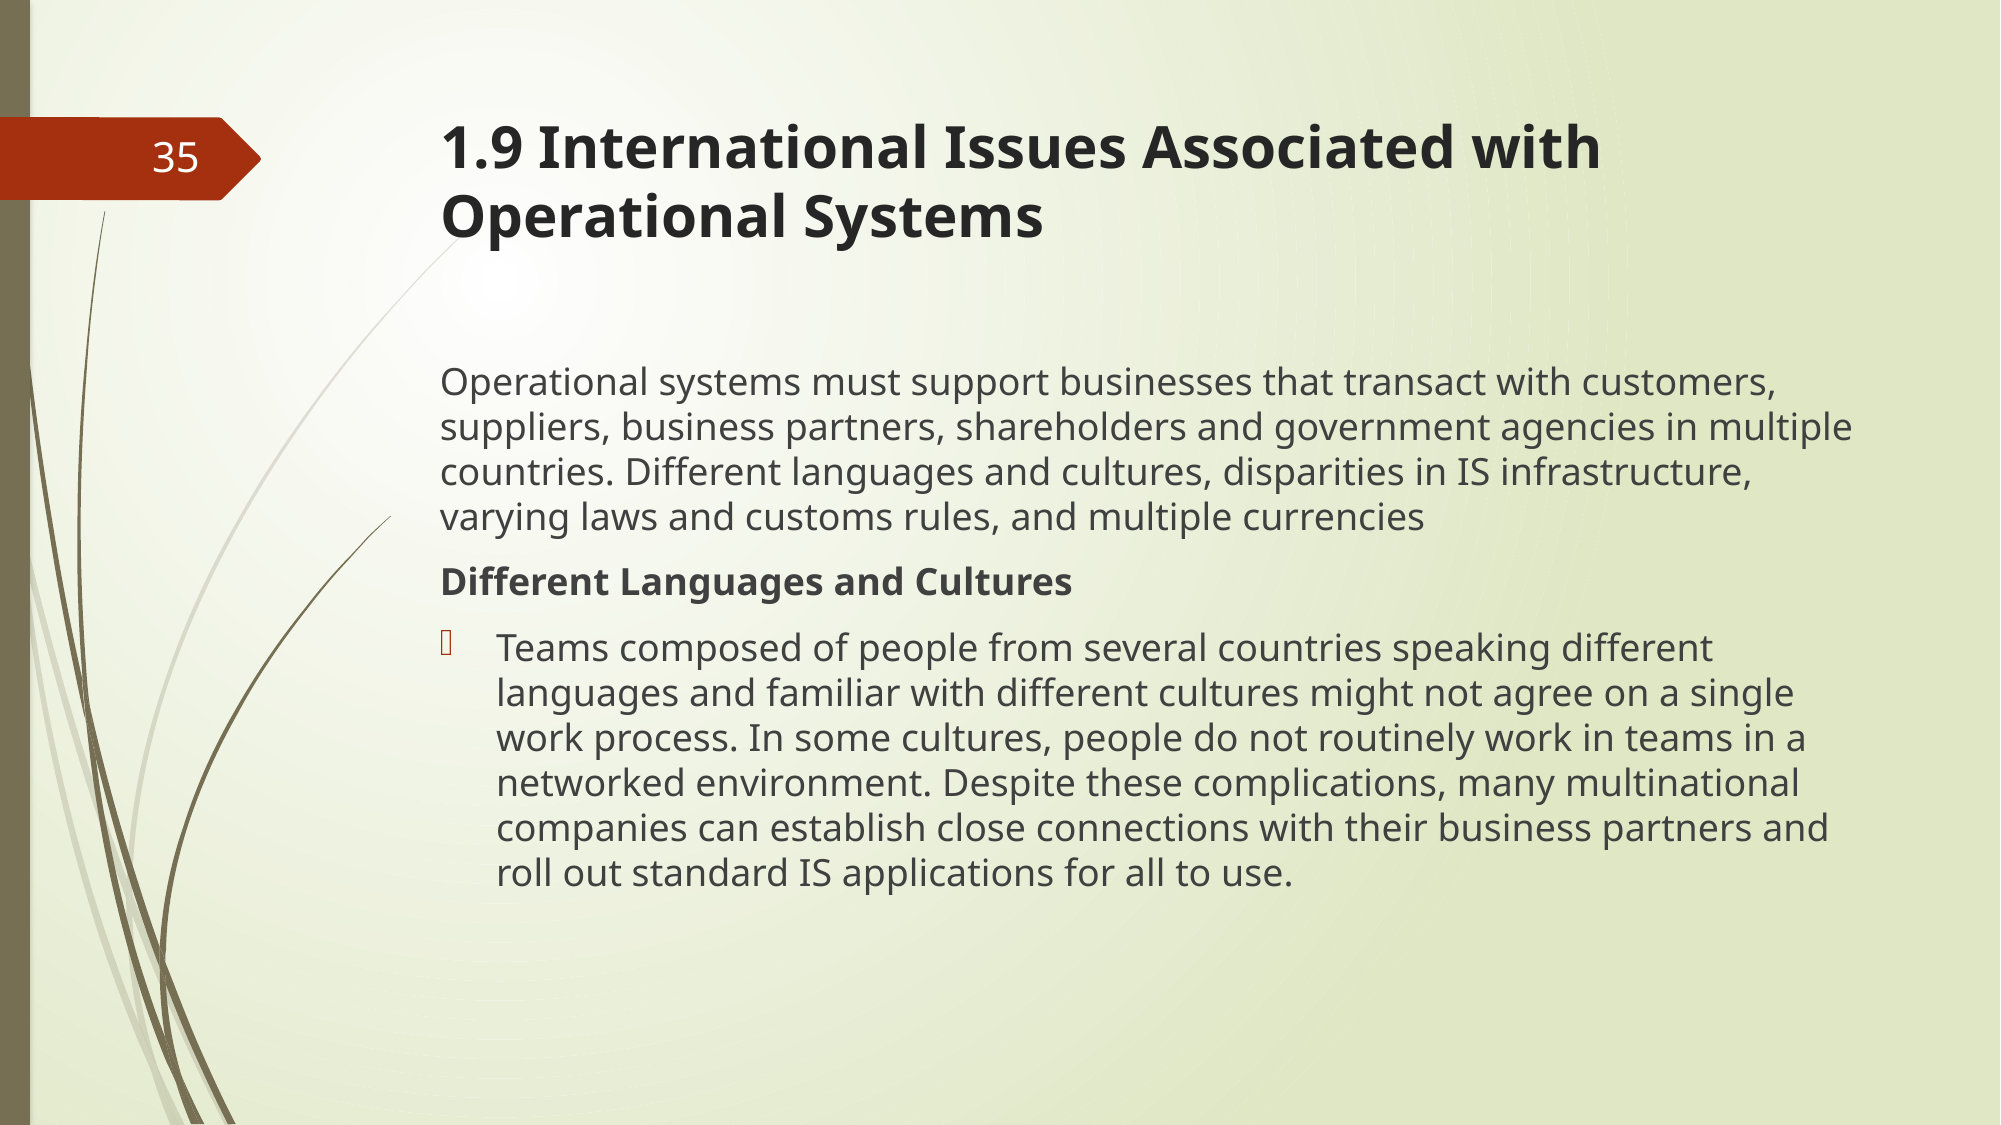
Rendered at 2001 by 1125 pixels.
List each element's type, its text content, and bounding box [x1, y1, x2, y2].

slide_number 35 [87, 129, 216, 190]
list Operational systems must support businesses that transact with customers, suppliers, business partners, shareholders and government agencies in multiple countries. Different languages and cultures, disparities in IS infrastructure, varying laws and customs rules, and multiple currencies Different Languages and Cultures Teams composed of people from several countries speaking different languages and familiar with different cultures might not agree on a single work process. In some cultures, people do not routinely work in teams in a networked environment. Despite these complications, many multinational companies can establish close connections with their business partners and roll out standard IS applications for all to use. [424, 350, 1888, 970]
title 1.9 International Issues Associated with Operational Systems [425, 102, 1888, 313]
